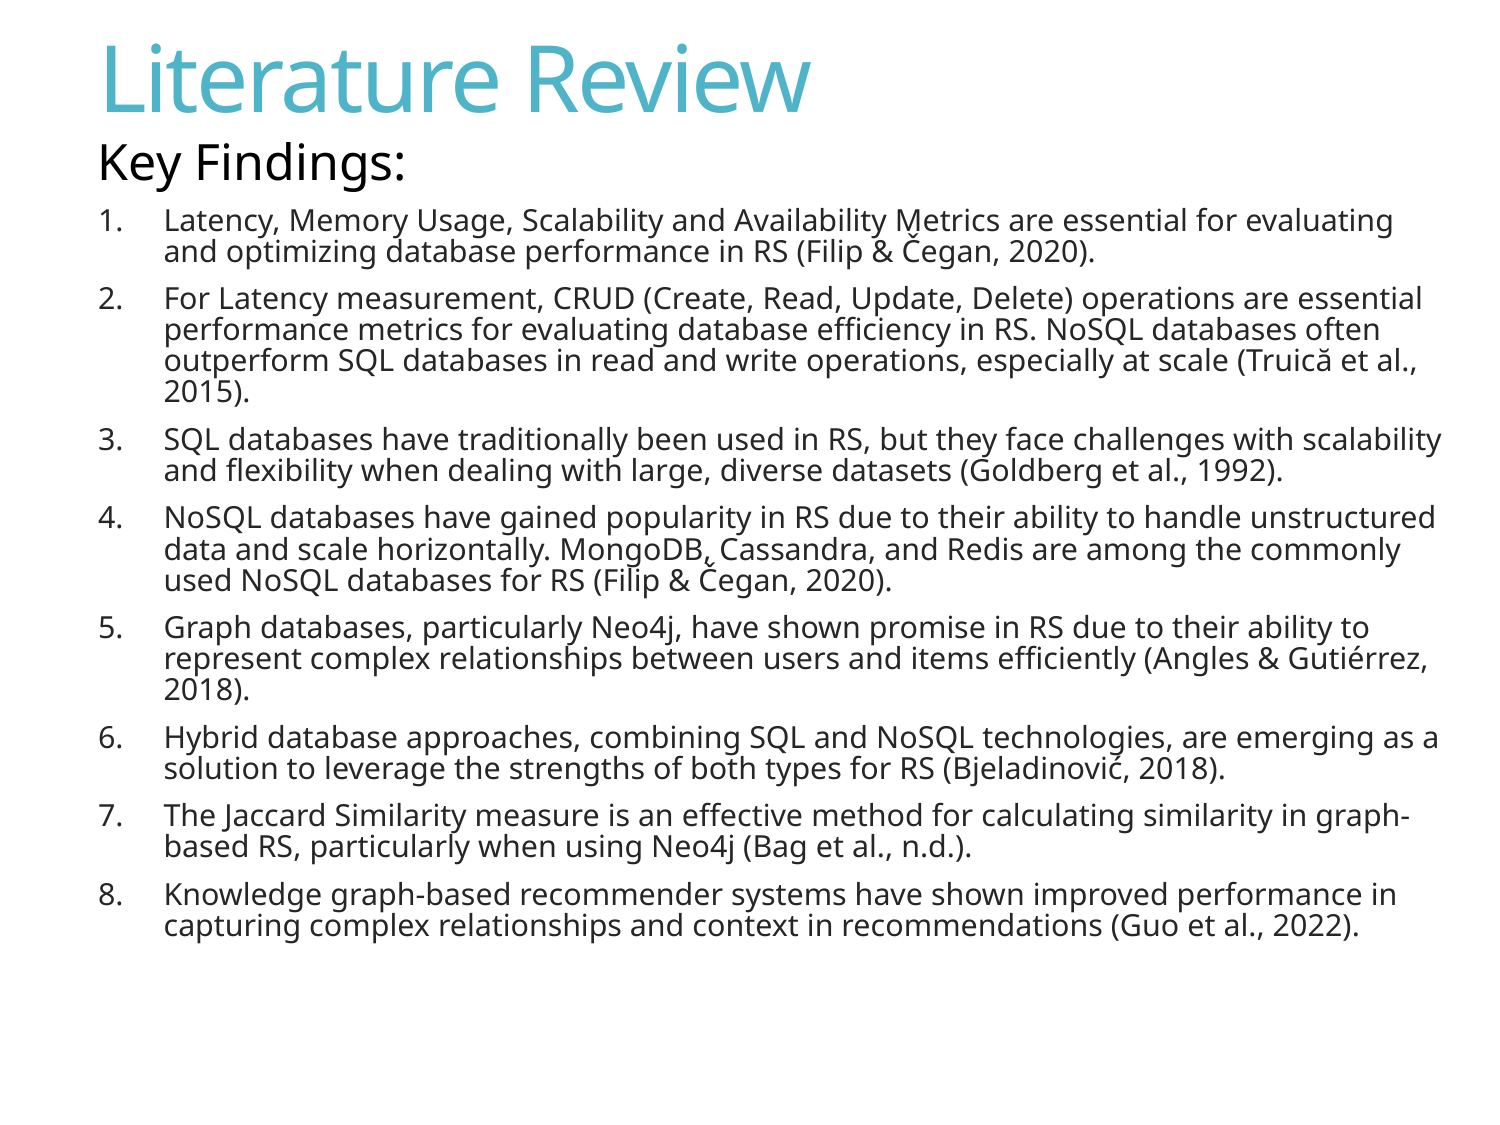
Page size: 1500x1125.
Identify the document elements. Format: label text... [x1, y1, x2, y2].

list Latency, Memory Usage, Scalability and Availability Metrics are essential for evaluating and optimizing database performance in RS (Filip & Čegan, 2020). For Latency measurement, CRUD (Create, Read, Update, Delete) operations are essential performance metrics for evaluating database efficiency in RS. NoSQL databases often outperform SQL databases in read and write operations, especially at scale (Truică et al., 2015). SQL databases have traditionally been used in RS, but they face challenges with scalability and flexibility when dealing with large, diverse datasets (Goldberg et al., 1992). NoSQL databases have gained popularity in RS due to their ability to handle unstructured data and scale horizontally. MongoDB, Cassandra, and Redis are among the commonly used NoSQL databases for RS (Filip & Čegan, 2020). Graph databases, particularly Neo4j, have shown promise in RS due to their ability to represent complex relationships between users and items efficiently (Angles & Gutiérrez, 2018). Hybrid database approaches, combining SQL and NoSQL technologies, are emerging as a solution to leverage the strengths of both types for RS (Bjeladinović, 2018). The Jaccard Similarity measure is an effective method for calculating similarity in graph-based RS, particularly when using Neo4j (Bag et al., n.d.). Knowledge graph-based recommender systems have shown improved performance in capturing complex relationships and context in recommendations (Guo et al., 2022). [83, 198, 1472, 959]
title Literature Review [83, 23, 1362, 140]
text_box Key Findings: [83, 123, 996, 198]
